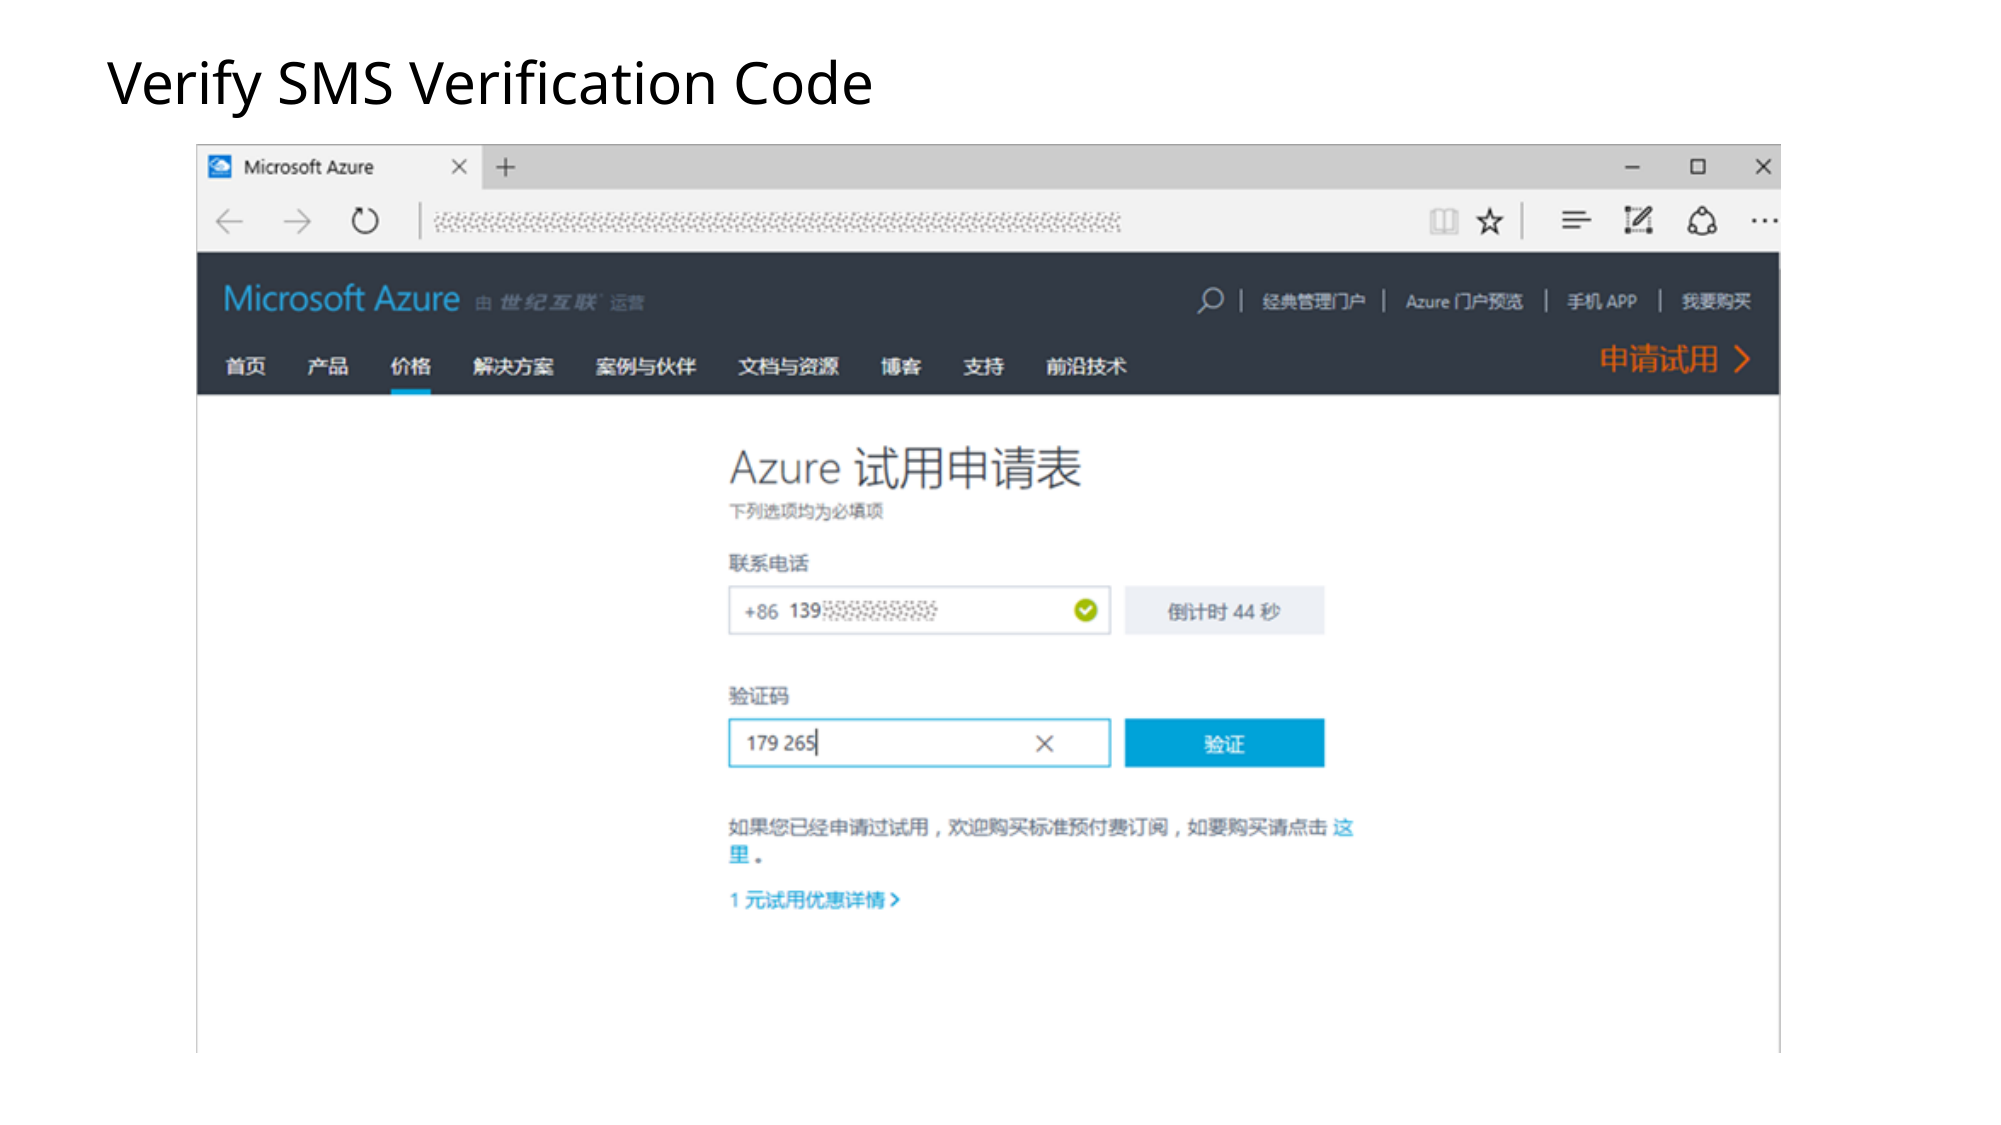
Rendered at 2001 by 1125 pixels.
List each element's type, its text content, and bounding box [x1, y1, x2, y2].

picture [196, 144, 1781, 1053]
title Verify SMS Verification Code [92, 41, 1818, 131]
